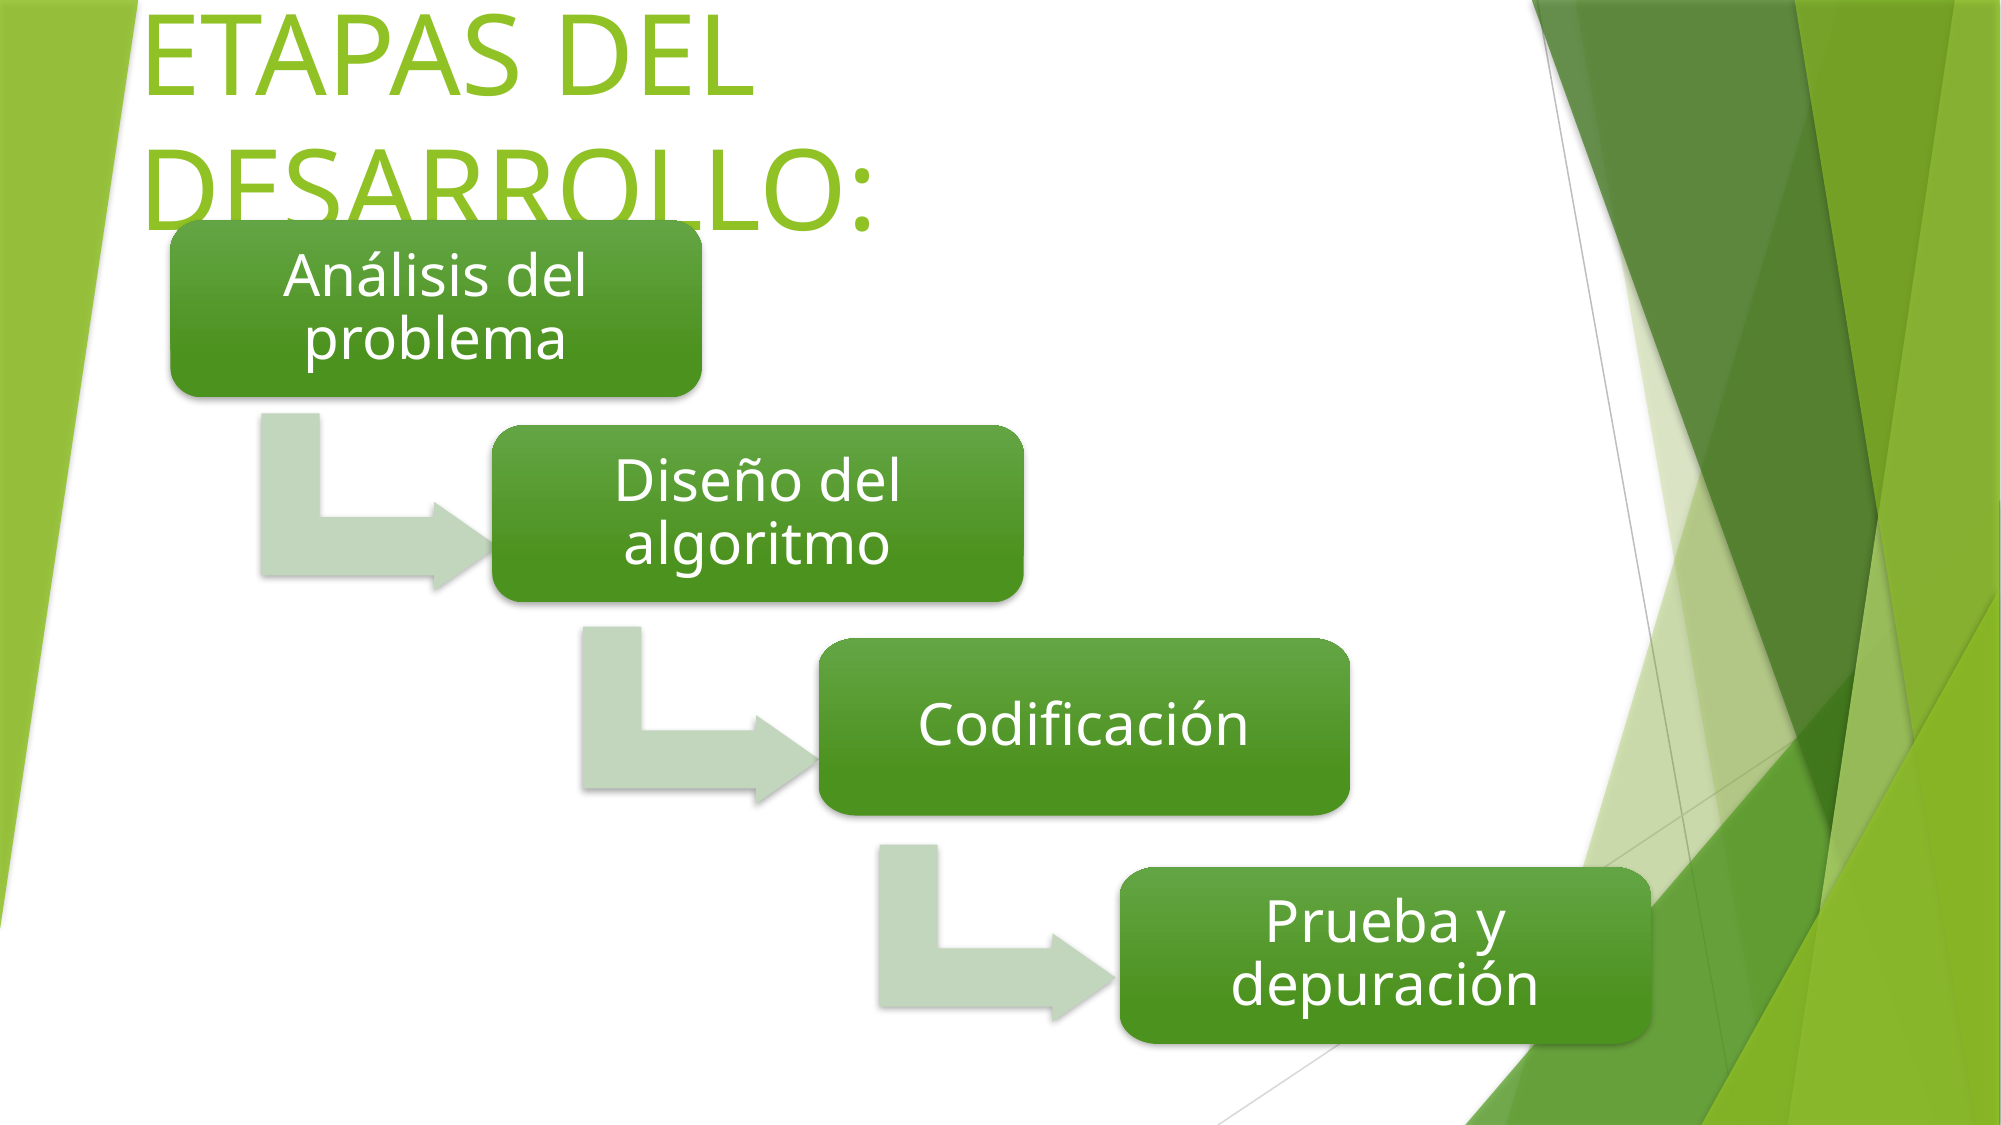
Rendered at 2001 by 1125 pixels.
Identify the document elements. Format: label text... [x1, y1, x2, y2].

text_box Codificación [818, 638, 1351, 816]
text_box Análisis del problema [170, 220, 702, 398]
text_box Diseño del algoritmo [492, 425, 1024, 603]
text_box [879, 844, 1114, 1022]
title ETAPAS DEL DESARROLLO: [123, 0, 1533, 237]
text_box [261, 413, 486, 591]
text_box [583, 626, 813, 804]
text_box Prueba y depuración [1119, 866, 1652, 1045]
